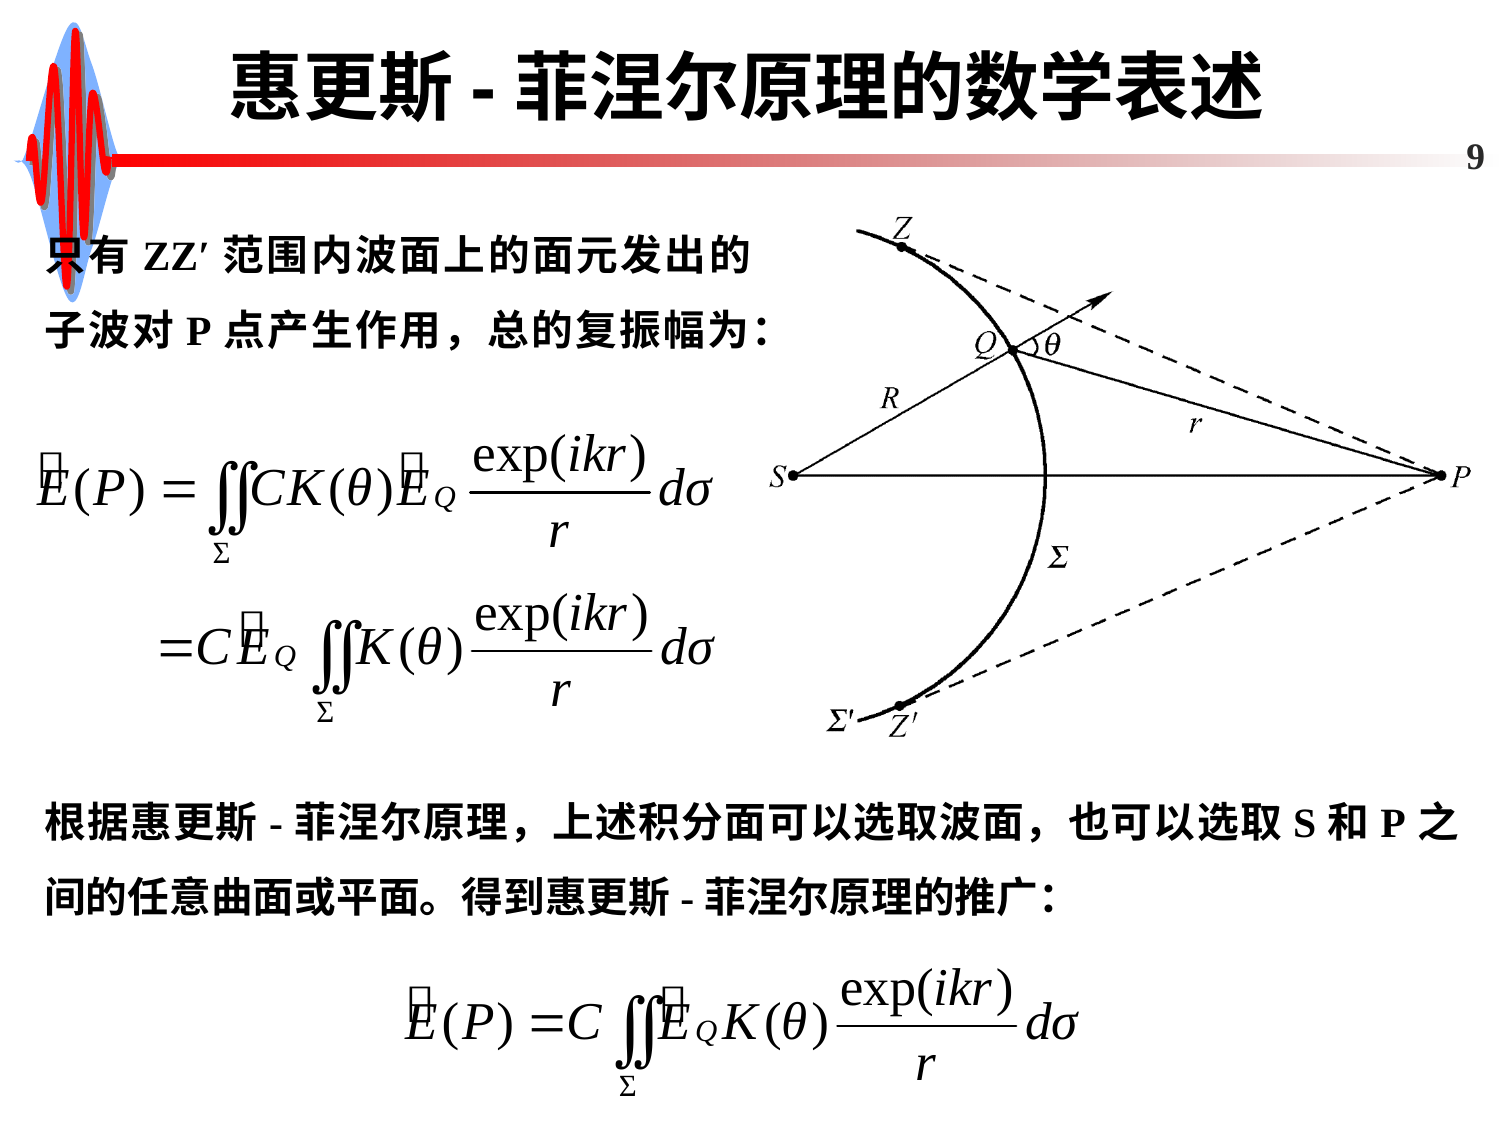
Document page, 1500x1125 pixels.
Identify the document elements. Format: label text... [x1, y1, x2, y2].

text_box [27, 420, 727, 733]
title 惠更斯-菲涅尔原理的数学表述 [159, 19, 1334, 137]
slide_number 9 [1370, 137, 1500, 173]
text_box 根据惠更斯-菲涅尔原理，上述积分面可以选取波面，也可以选取S和P之间的任意曲面或平面。得到惠更斯-菲涅尔原理的推广： [29, 763, 1474, 928]
picture [765, 207, 1474, 740]
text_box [395, 954, 1093, 1107]
